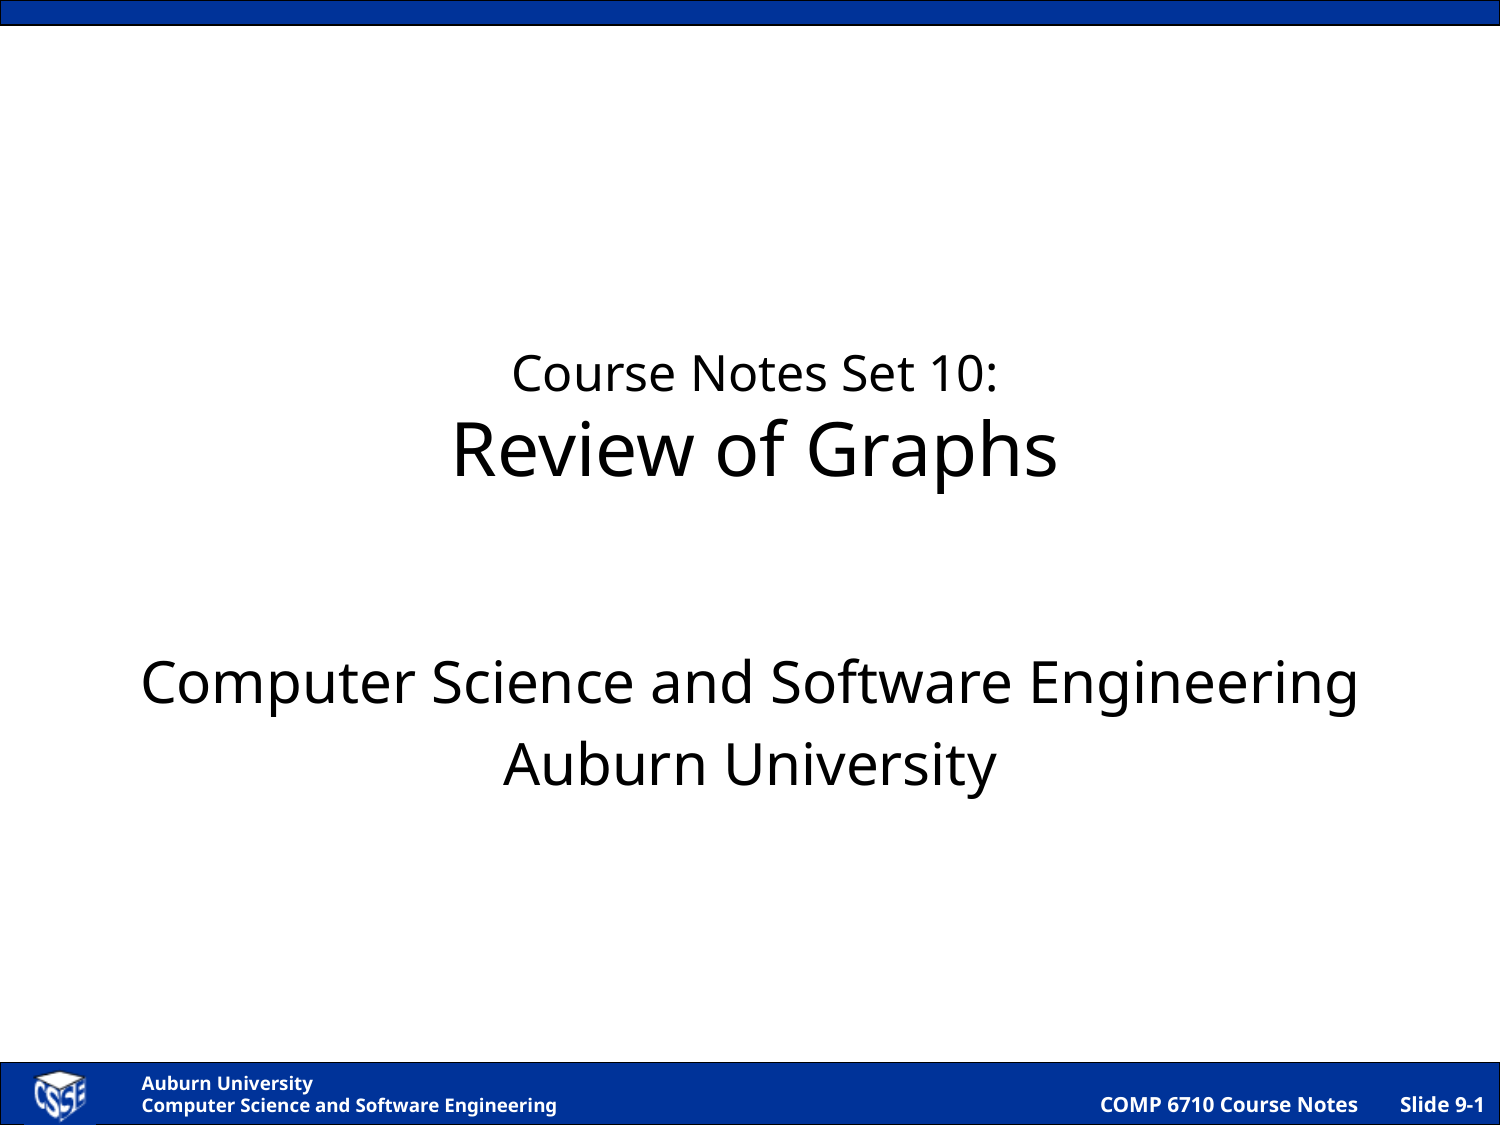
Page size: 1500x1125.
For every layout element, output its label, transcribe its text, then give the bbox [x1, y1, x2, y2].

subtitle Computer Science and Software Engineering Auburn University [0, 637, 1500, 926]
picture [24, 1066, 96, 1125]
title Course Notes Set 10: Review of Graphs [40, 325, 1471, 508]
